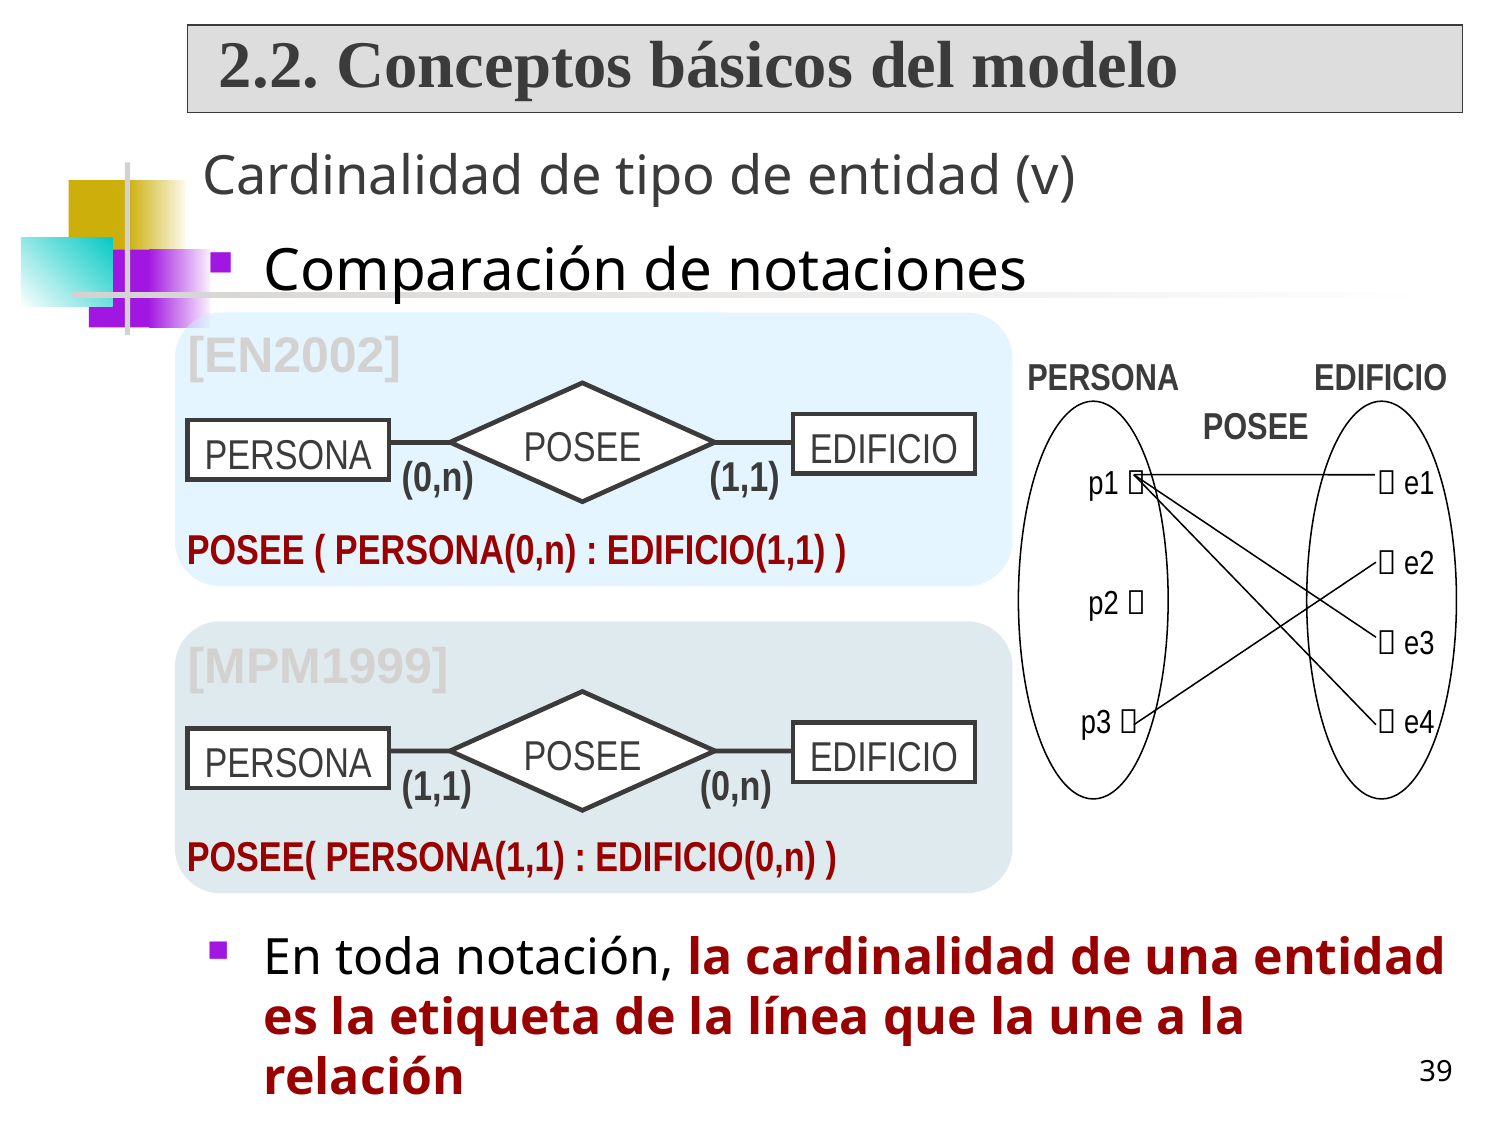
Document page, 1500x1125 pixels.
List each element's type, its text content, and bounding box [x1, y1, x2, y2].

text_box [187, 385, 976, 502]
text_box [174, 313, 1009, 587]
title Cardinalidad de tipo de entidad (v) [187, 124, 1456, 213]
text_box [MPM1999] [187, 625, 449, 693]
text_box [1012, 337, 1476, 801]
text_box POSEE ( PERSONA(0,n) : EDIFICIO(1,1) ) [186, 514, 848, 575]
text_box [187, 693, 976, 811]
text_box [174, 621, 1013, 894]
text_box POSEE( PERSONA(1,1) : EDIFICIO(0,n) ) [186, 822, 838, 882]
slide_number 39 [1154, 1071, 1468, 1100]
list Comparación de notaciones [192, 224, 1468, 313]
text_box En toda notación, la cardinalidad de una entidad es la etiqueta de la línea que la une a la relación [192, 916, 1468, 1071]
text_box [EN2002] [187, 314, 402, 384]
text_box 2.2. Conceptos básicos del modelo [187, 24, 1463, 113]
